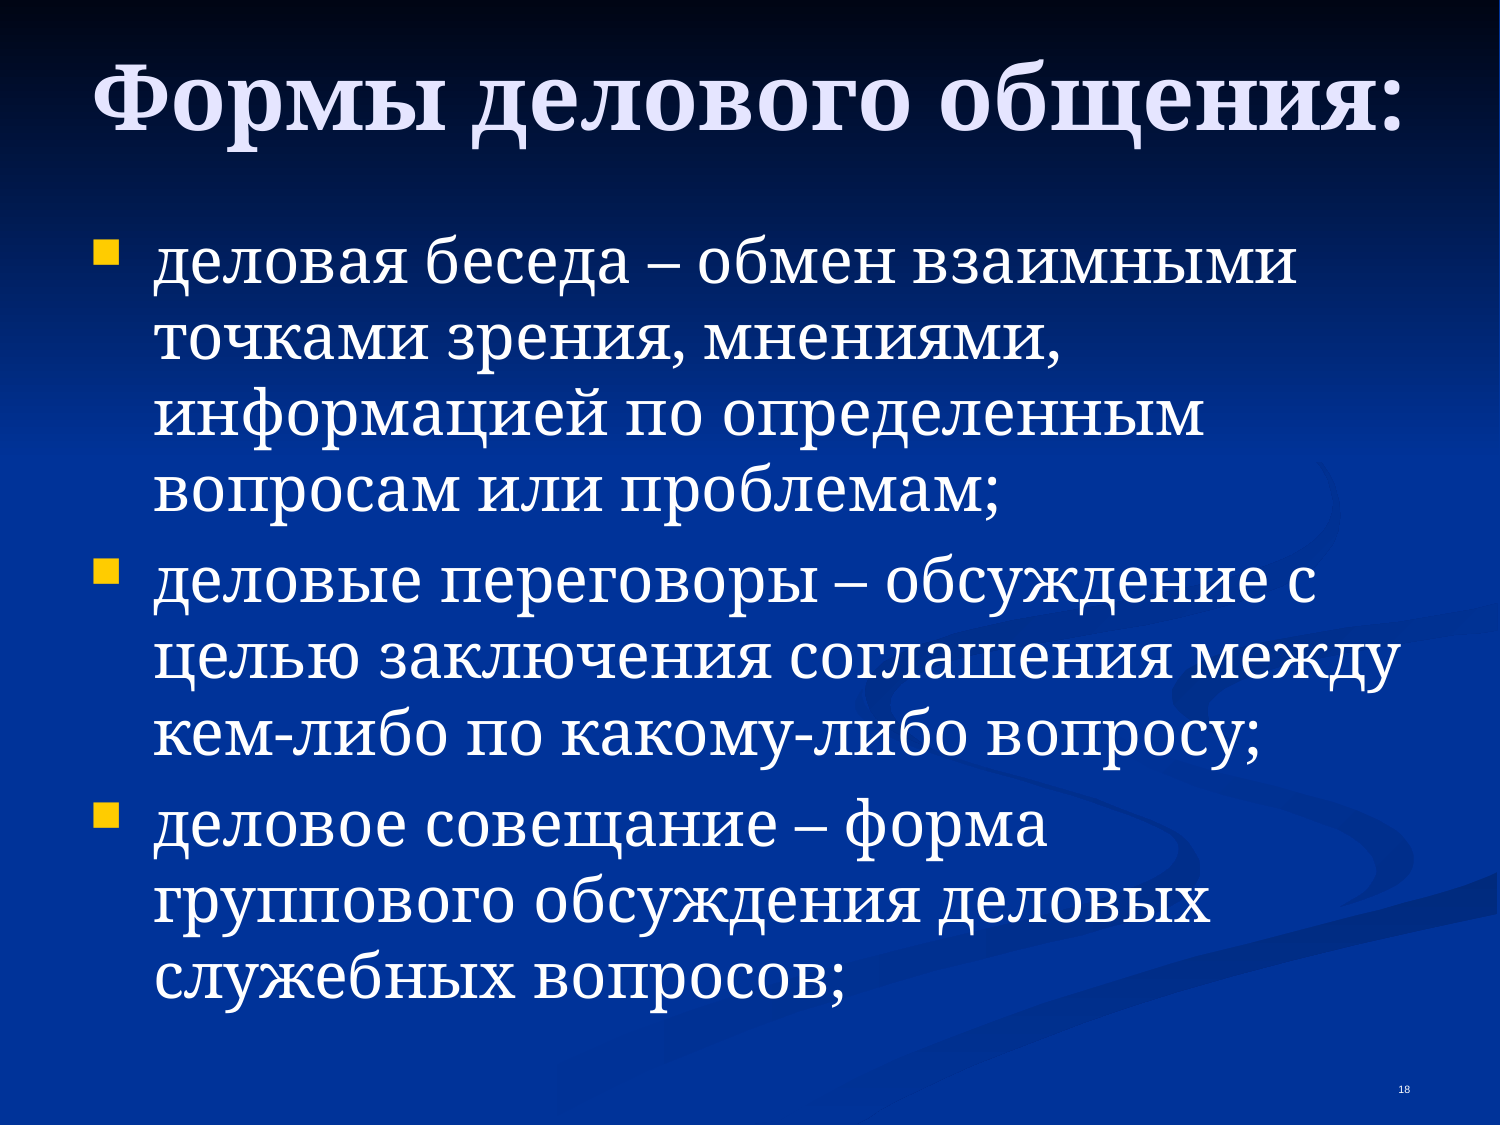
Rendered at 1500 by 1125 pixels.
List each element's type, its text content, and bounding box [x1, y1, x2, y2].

text_box деловая беседа – обмен взаимными точками зрения, мнениями, информацией по определенным вопросам или проблемам; деловые переговоры – обсуждение с целью заключения соглашения между кем-либо по какому-либо вопросу; деловое совещание – форма группового обсуждения деловых служебных вопросов; [74, 212, 1425, 1050]
text_box <number> [1074, 1074, 1426, 1104]
text_box Формы делового общения: [74, 0, 1425, 188]
